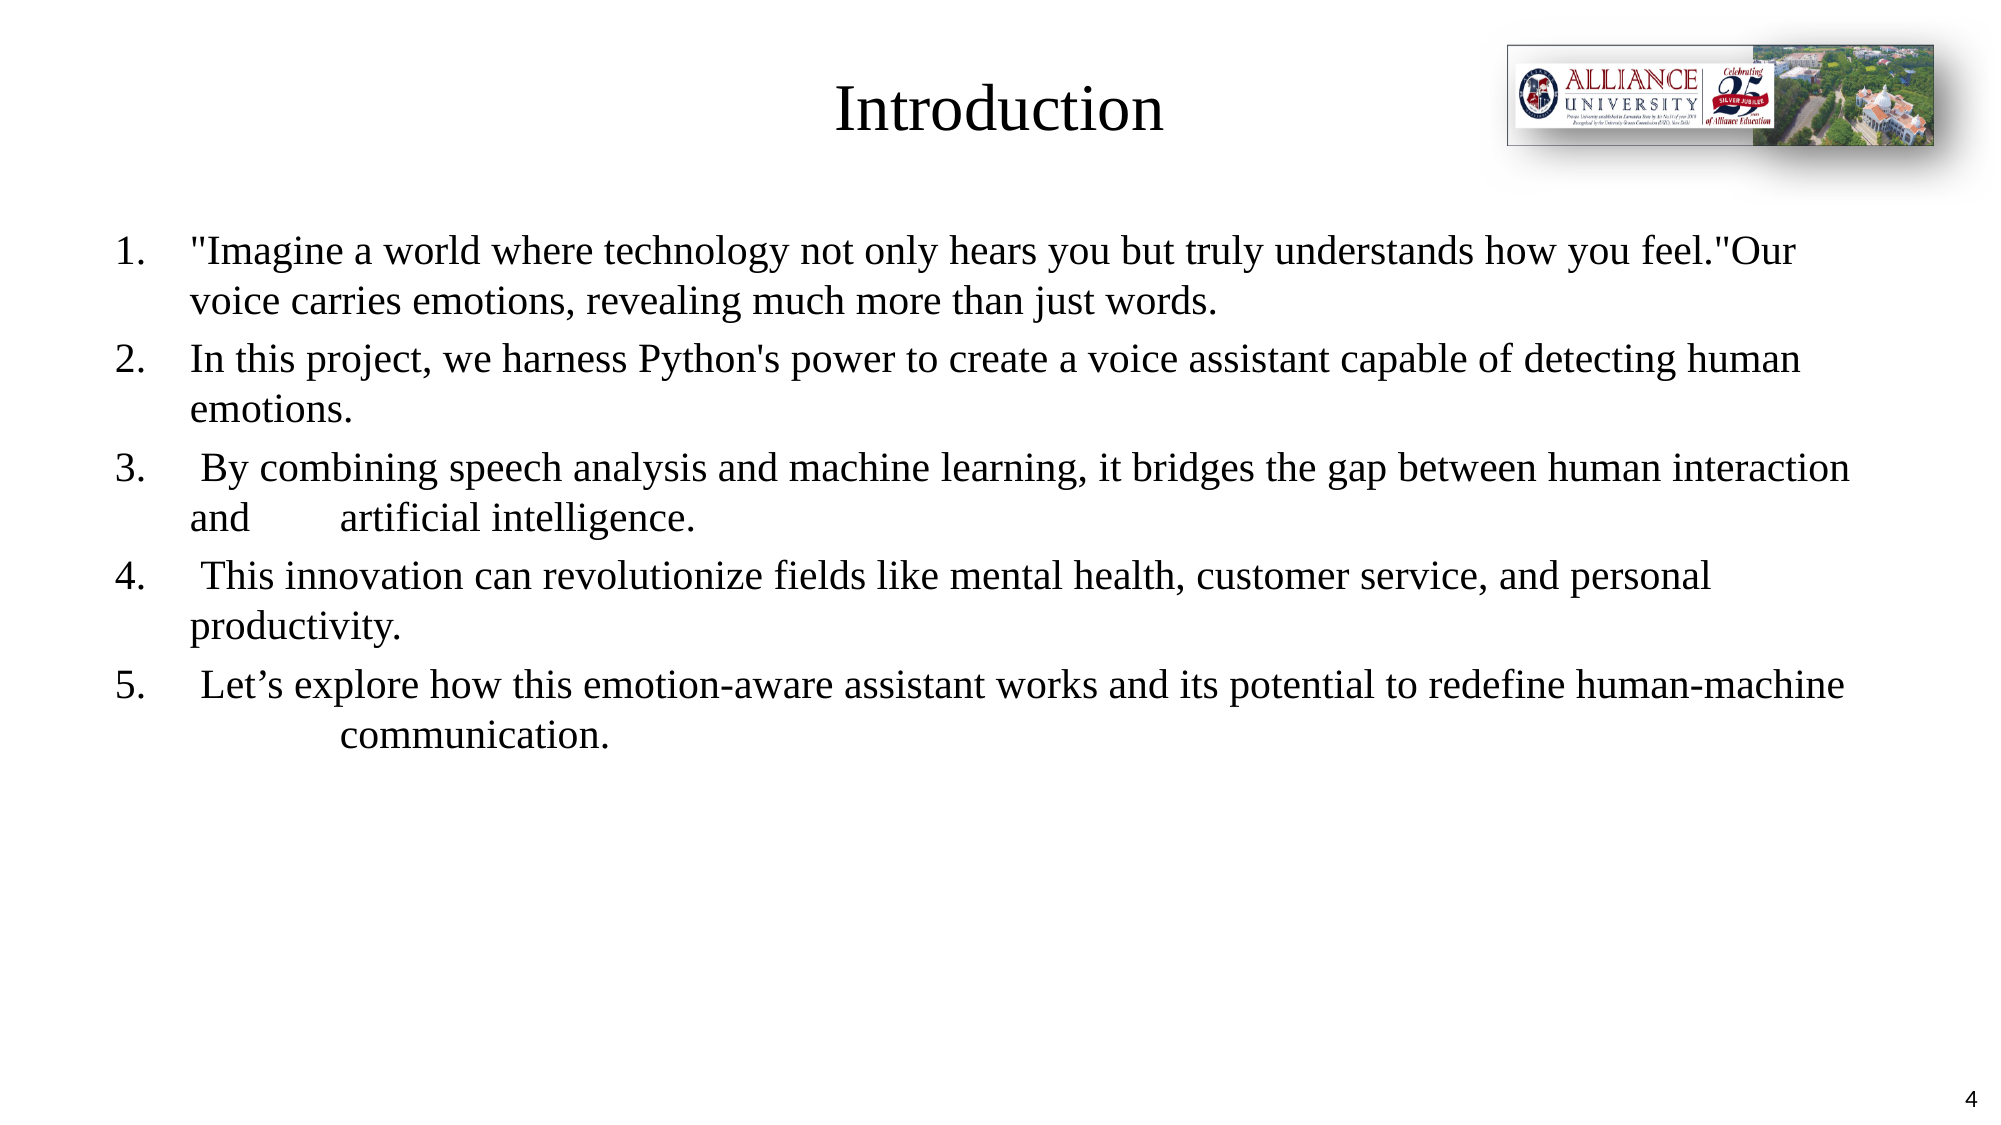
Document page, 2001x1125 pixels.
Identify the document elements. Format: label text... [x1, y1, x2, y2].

picture [1507, 44, 1934, 146]
title Introduction [99, 37, 1512, 130]
list "Imagine a world where technology not only hears you but truly understands how you feel."Our voice carries emotions, revealing much more than just words. In this project, we harness Python's power to create a voice assistant capable of detecting human emotions. By combining speech analysis and machine learning, it bridges the gap between human interaction and artificial intelligence. This innovation can revolutionize fields like mental health, customer service, and personal productivity. Let’s explore how this emotion-aware assistant works and its potential to redefine human-machine communication. [99, 215, 1900, 1036]
